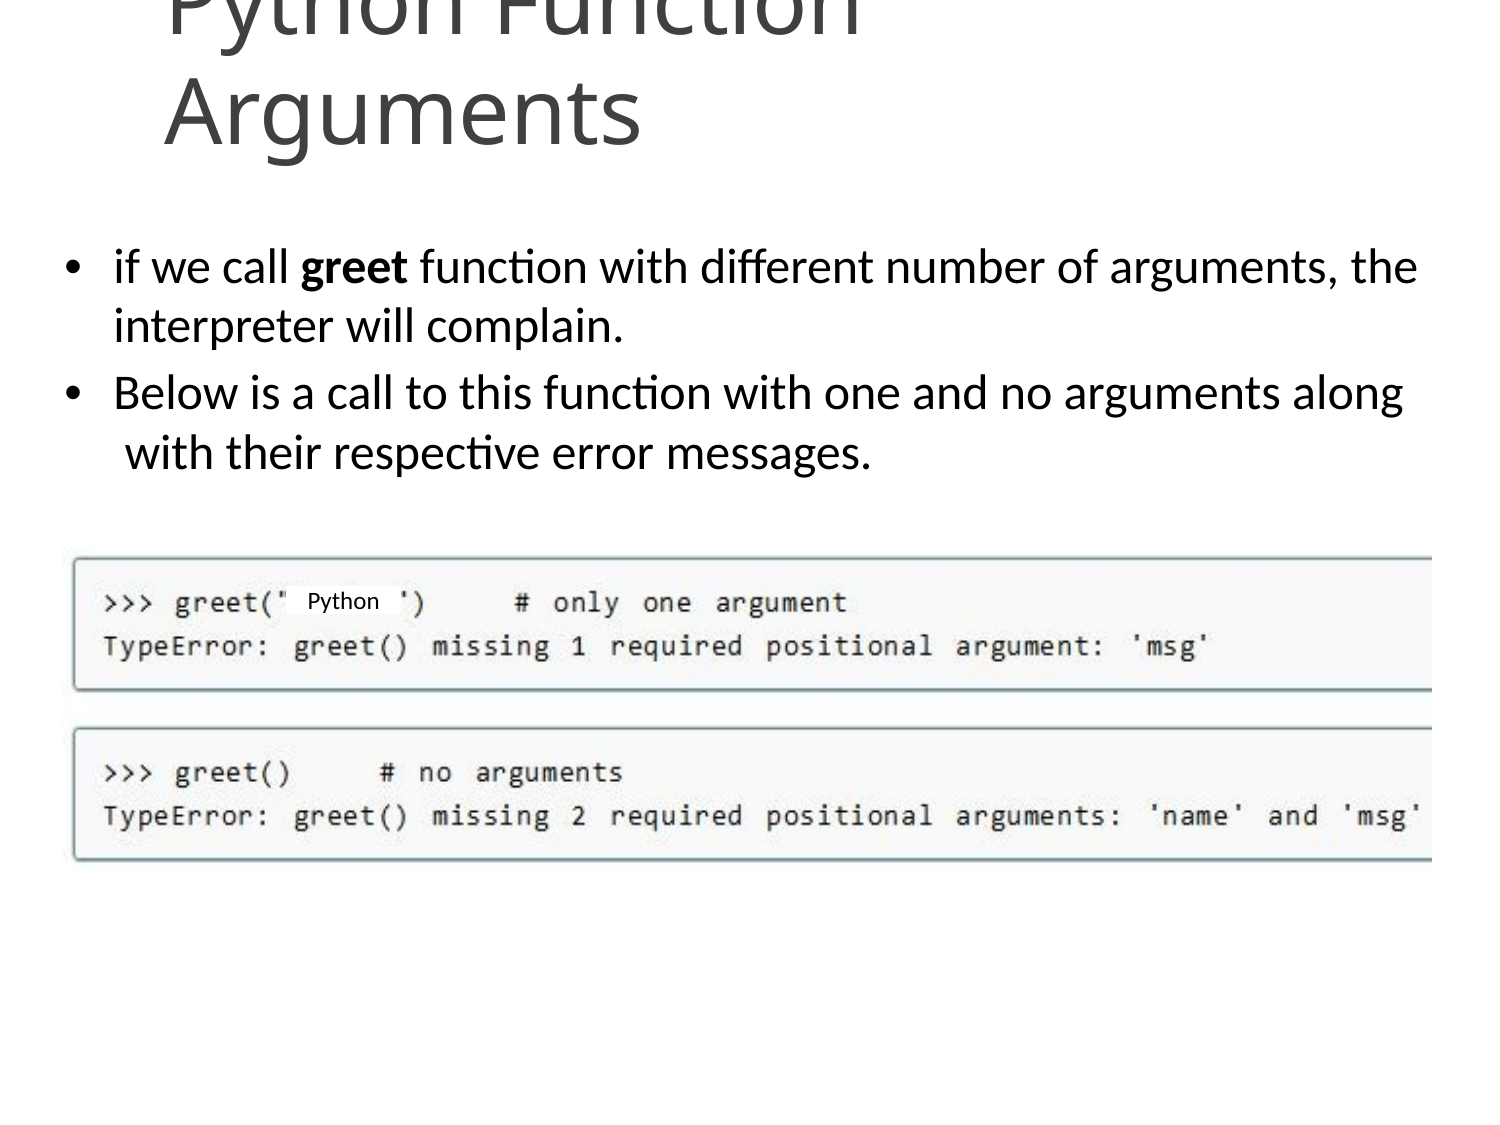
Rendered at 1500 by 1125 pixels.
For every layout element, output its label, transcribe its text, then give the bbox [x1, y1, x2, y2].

text_box • if we call greet function with different number of arguments, the interpreter will complain. • Below is a call to this function with one and no arguments along with their respective error messages. [62, 229, 1432, 480]
picture [61, 548, 1433, 872]
title Python Function Arguments [162, 0, 1250, 164]
